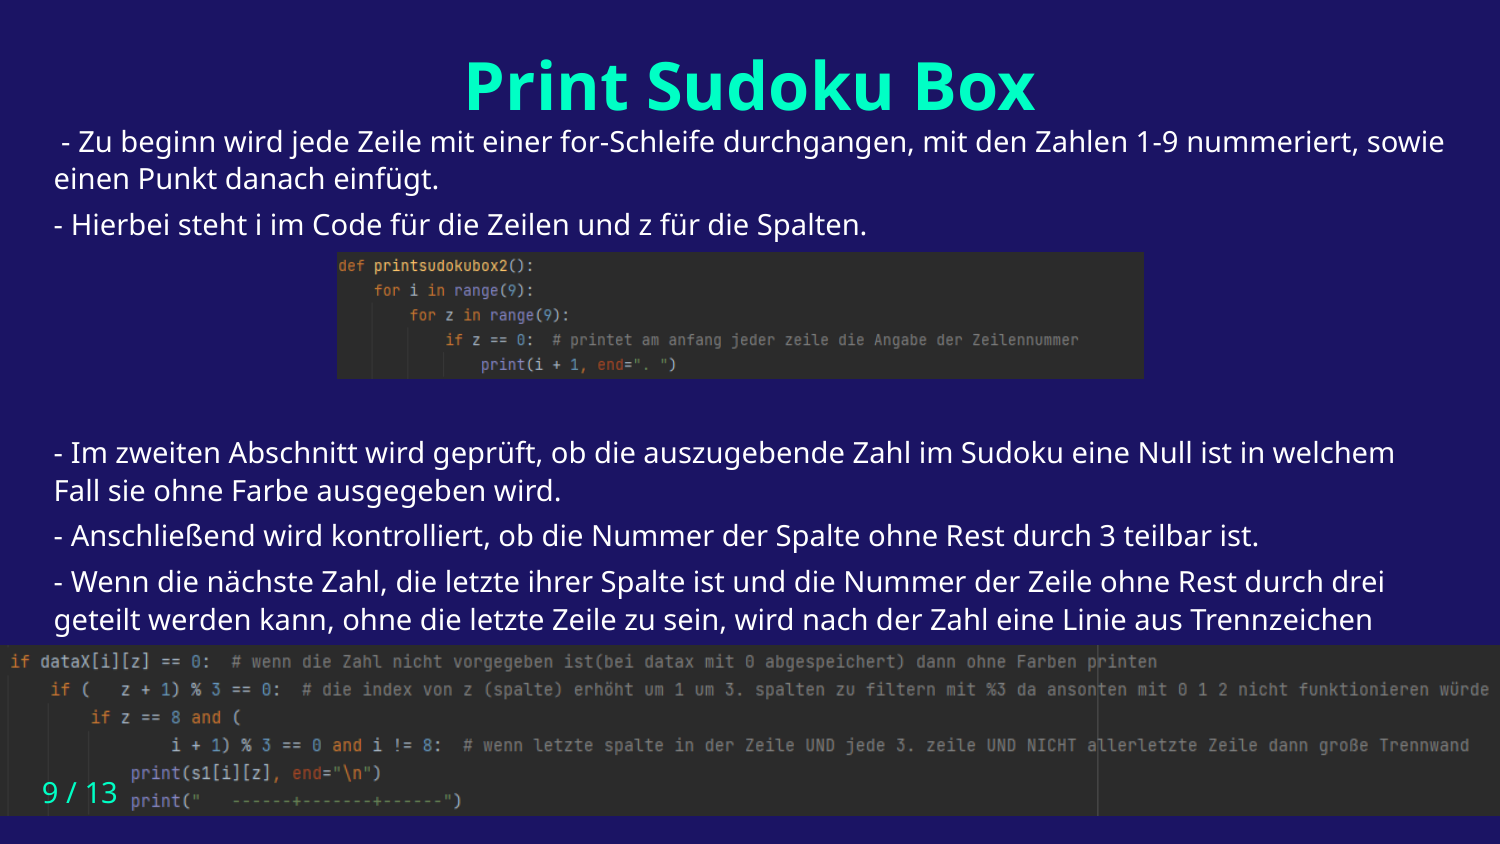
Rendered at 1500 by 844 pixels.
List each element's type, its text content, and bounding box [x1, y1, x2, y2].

subtitle - Zu beginn wird jede Zeile mit einer for-Schleife durchgangen, mit den Zahlen 1-9 nummeriert, sowie einen Punkt danach einfügt. - Hierbei steht i im Code für die Zeilen und z für die Spalten. - Im zweiten Abschnitt wird geprüft, ob die auszugebende Zahl im Sudoku eine Null ist in welchem Fall sie ohne Farbe ausgegeben wird. - Anschließend wird kontrolliert, ob die Nummer der Spalte ohne Rest durch 3 teilbar ist. - Wenn die nächste Zahl, die letzte ihrer Spalte ist und die Nummer der Zeile ohne Rest durch drei geteilt werden kann, ohne die letzte Zeile zu sein, wird nach der Zahl eine Linie aus Trennzeichen gezogen . [19, 105, 1461, 644]
picture [336, 251, 1144, 379]
picture [0, 645, 1500, 817]
title Print Sudoku Box [209, 28, 1291, 139]
